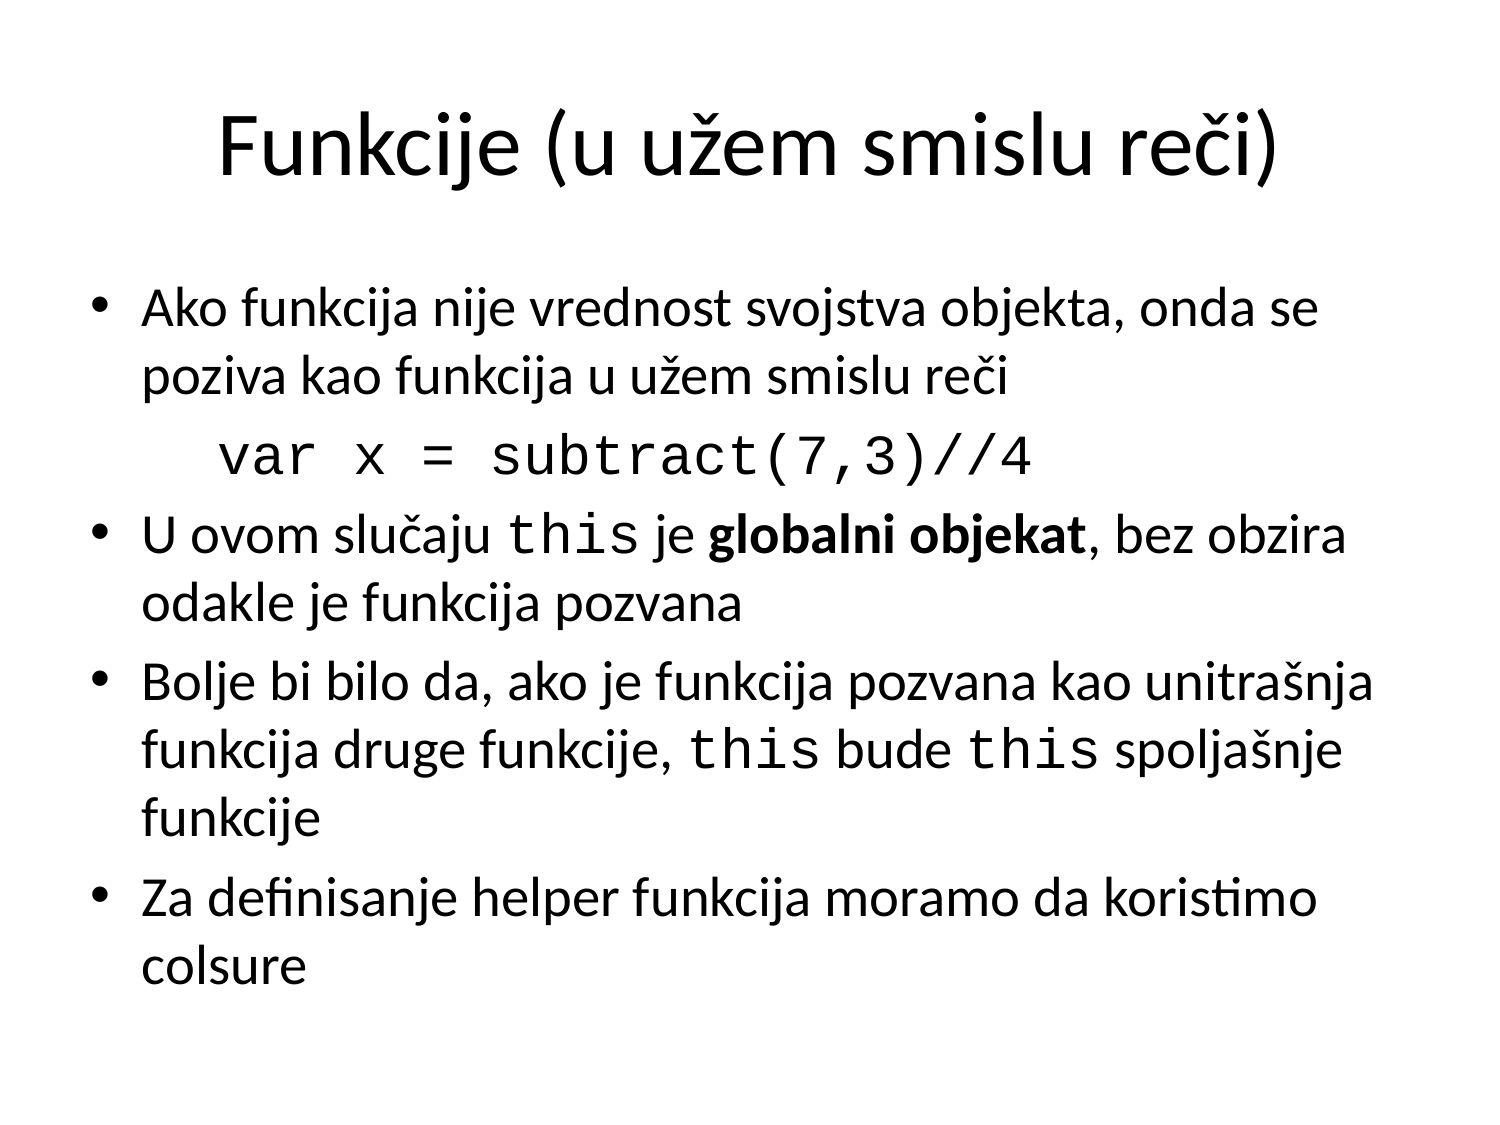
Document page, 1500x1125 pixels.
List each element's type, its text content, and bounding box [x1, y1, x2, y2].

title Funkcije (u užem smislu reči) [75, 45, 1425, 233]
list Ako funkcija nije vrednost svojstva objekta, onda se poziva kao funkcija u užem smislu reči var x = subtract(7,3)//4 U ovom slučaju this je globalni objekat, bez obzira odakle je funkcija pozvana Bolje bi bilo da, ako je funkcija pozvana kao unitrašnja funkcija druge funkcije, this bude this spoljašnje funkcije Za definisanje helper funkcija moramo da koristimo colsure [75, 262, 1425, 1005]
